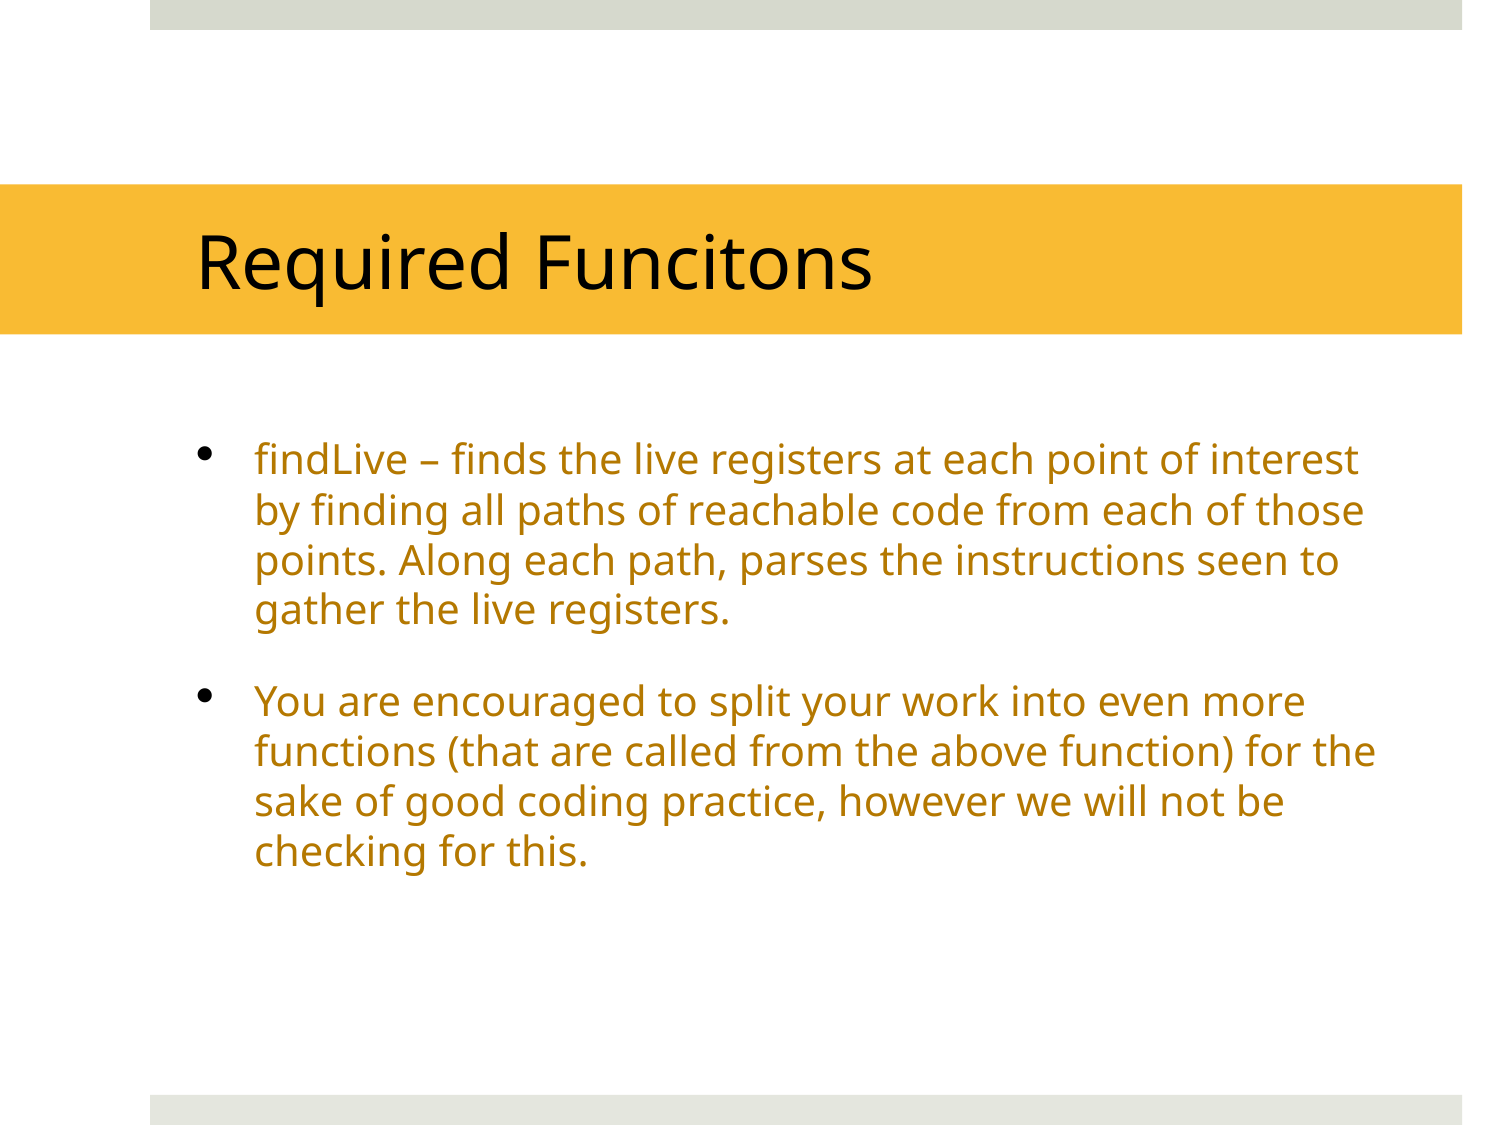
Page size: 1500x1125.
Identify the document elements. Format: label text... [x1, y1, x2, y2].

list findLive – finds the live registers at each point of interest by finding all paths of reachable code from each of those points. Along each path, parses the instructions seen to gather the live registers. You are encouraged to split your work into even more functions (that are called from the above function) for the sake of good coding practice, however we will not be checking for this. [182, 425, 1432, 1028]
title Required Funcitons [0, 184, 1463, 335]
